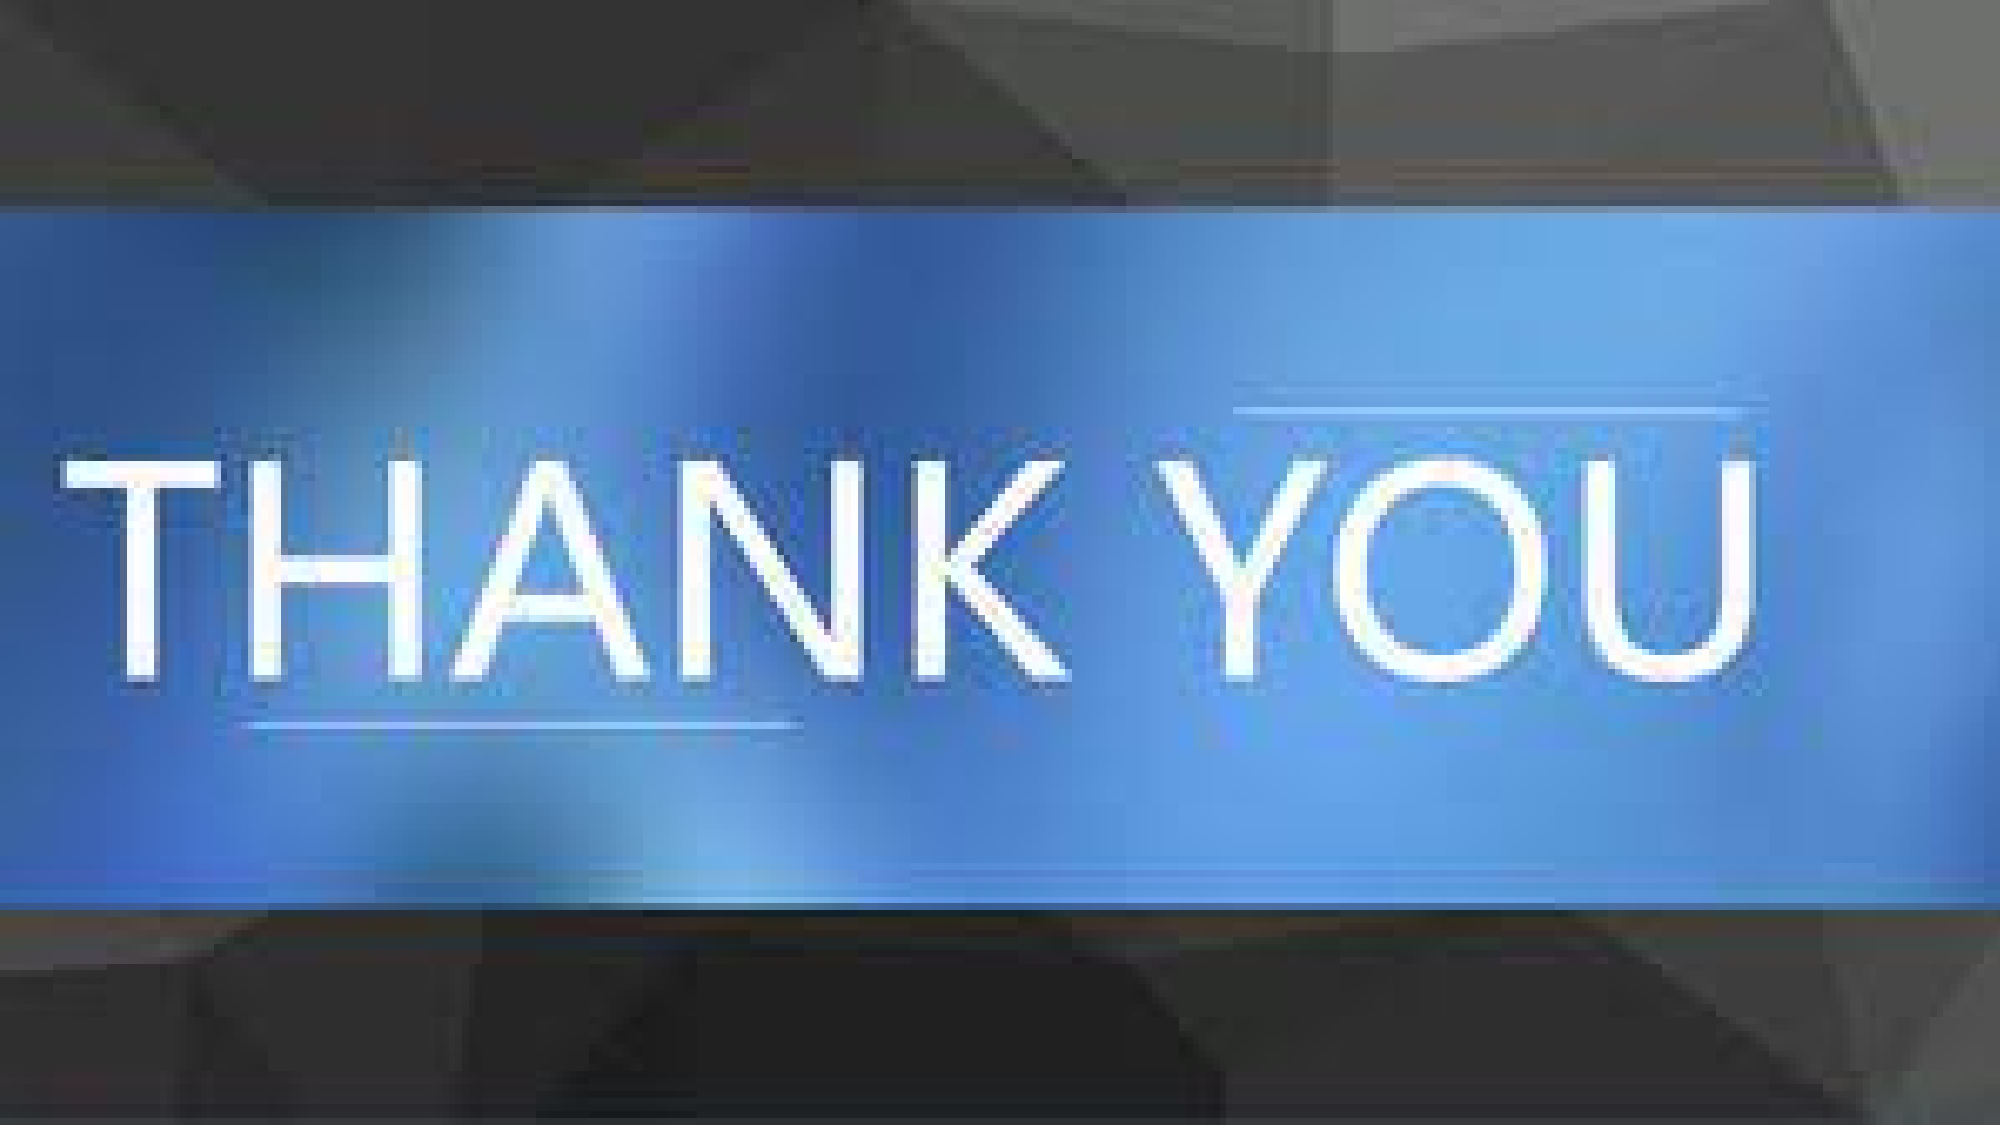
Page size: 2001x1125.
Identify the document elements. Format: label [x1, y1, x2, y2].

list [0, 0, 2000, 1125]
